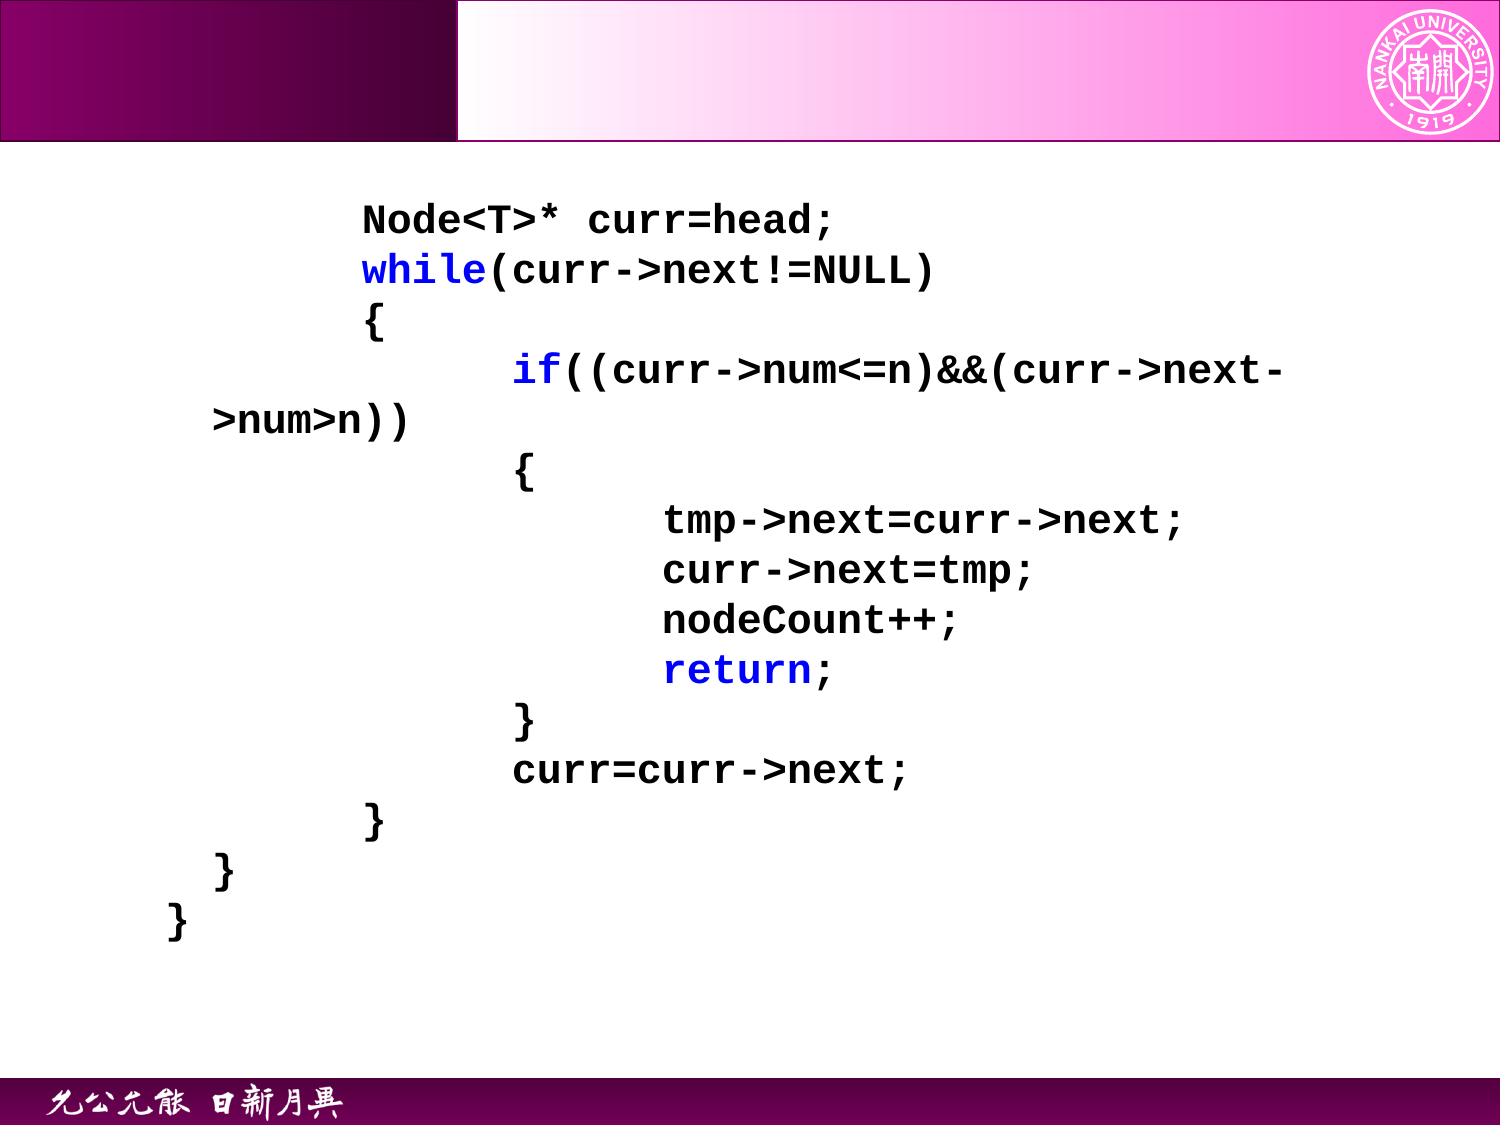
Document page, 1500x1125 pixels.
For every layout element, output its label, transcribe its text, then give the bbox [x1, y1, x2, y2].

picture [35, 1081, 356, 1122]
list Node<T>* curr=head; while(curr->next!=NULL) { if((curr->num<=n)&&(curr->next->num>n)) { tmp->next=curr->next; curr->next=tmp; nodeCount++; return; } curr=curr->next; } } } [74, 184, 1426, 1055]
